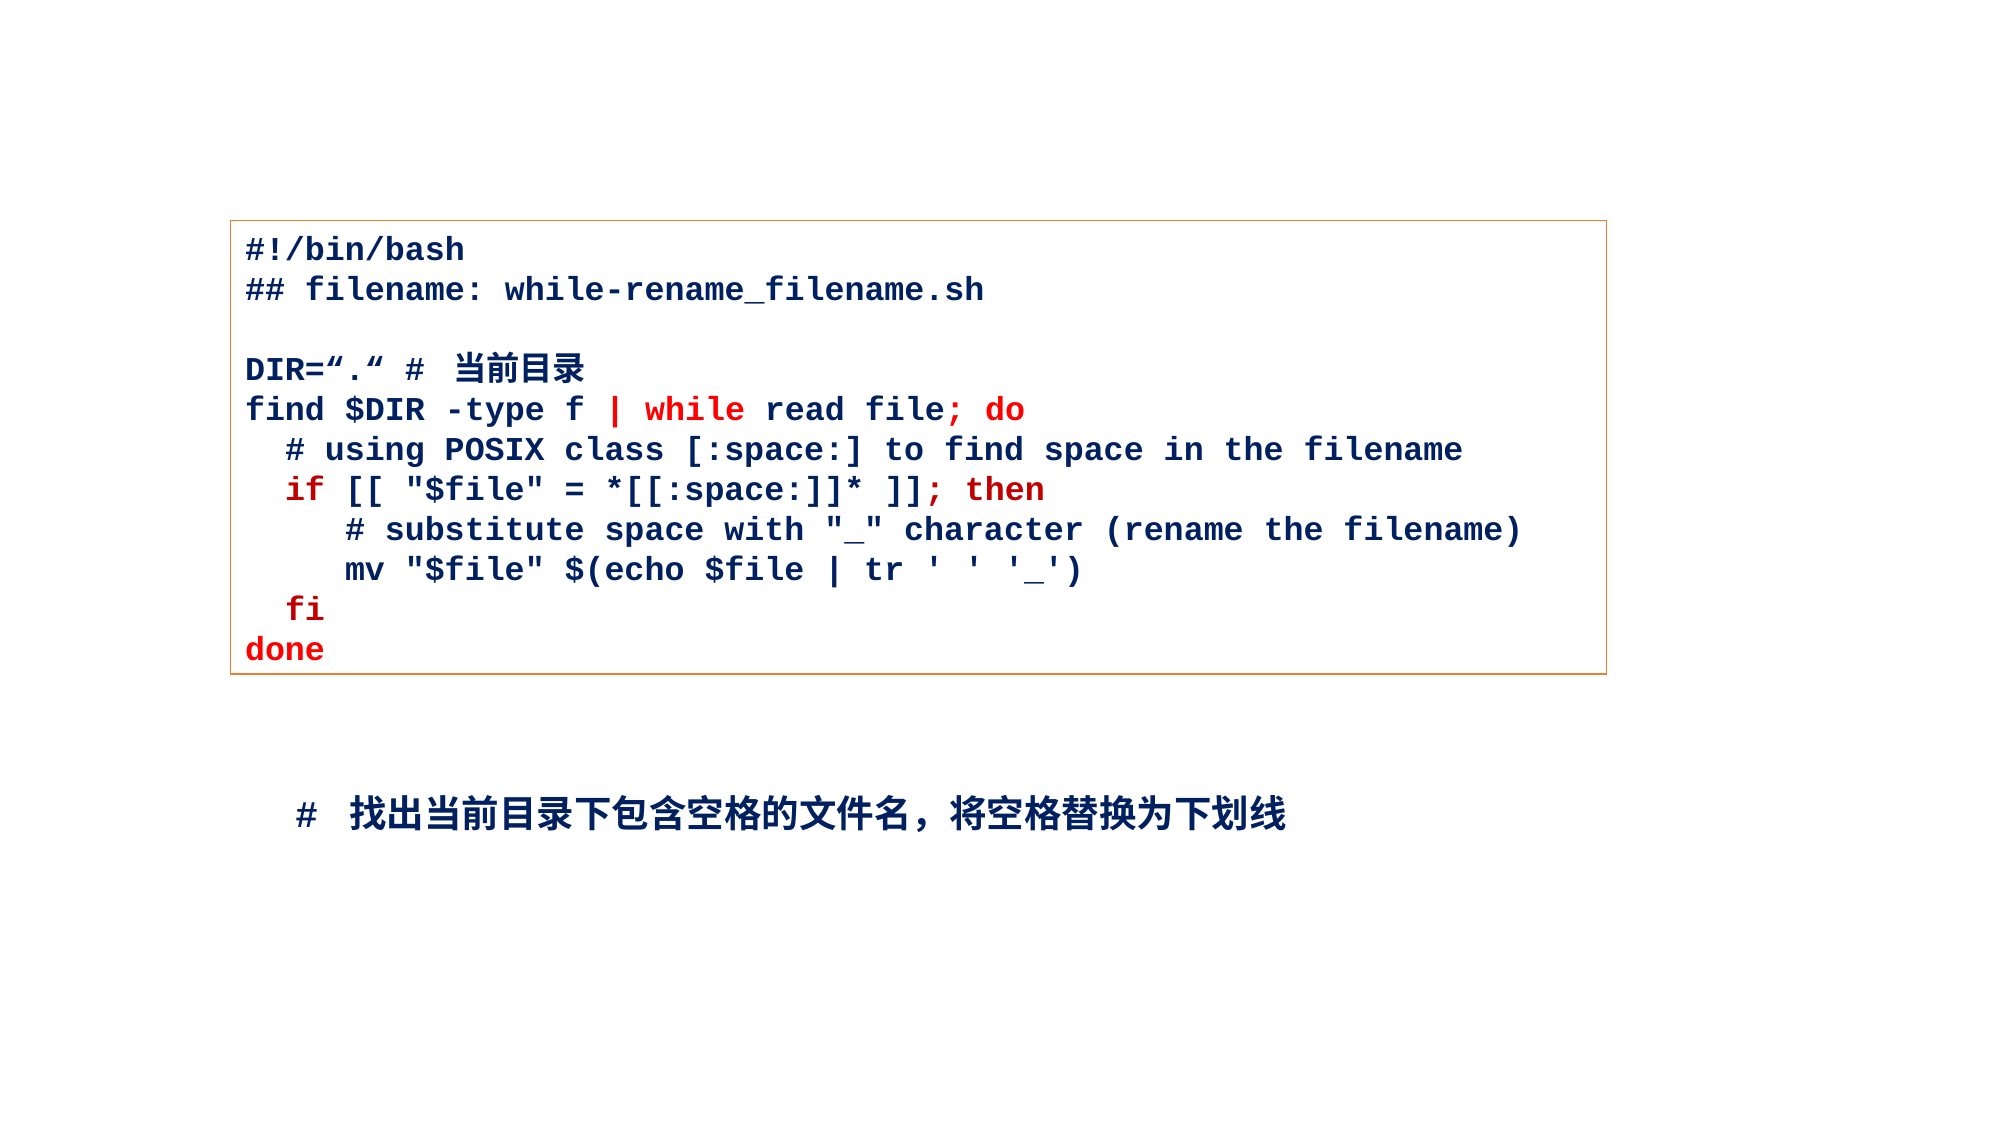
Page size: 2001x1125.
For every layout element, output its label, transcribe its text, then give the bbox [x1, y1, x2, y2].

text_box # 找出当前目录下包含空格的文件名，将空格替换为下划线 [280, 782, 1590, 843]
text_box #!/bin/bash ## filename: while-rename_filename.sh DIR=“.“ # 当前目录 find $DIR -type f | while read file; do # using POSIX class [:space:] to find space in the filename if [[ "$file" = *[[:space:]]* ]]; then # substitute space with "_" character (rename the filename) mv "$file" $(echo $file | tr ' ' '_') fi done [230, 220, 1607, 675]
